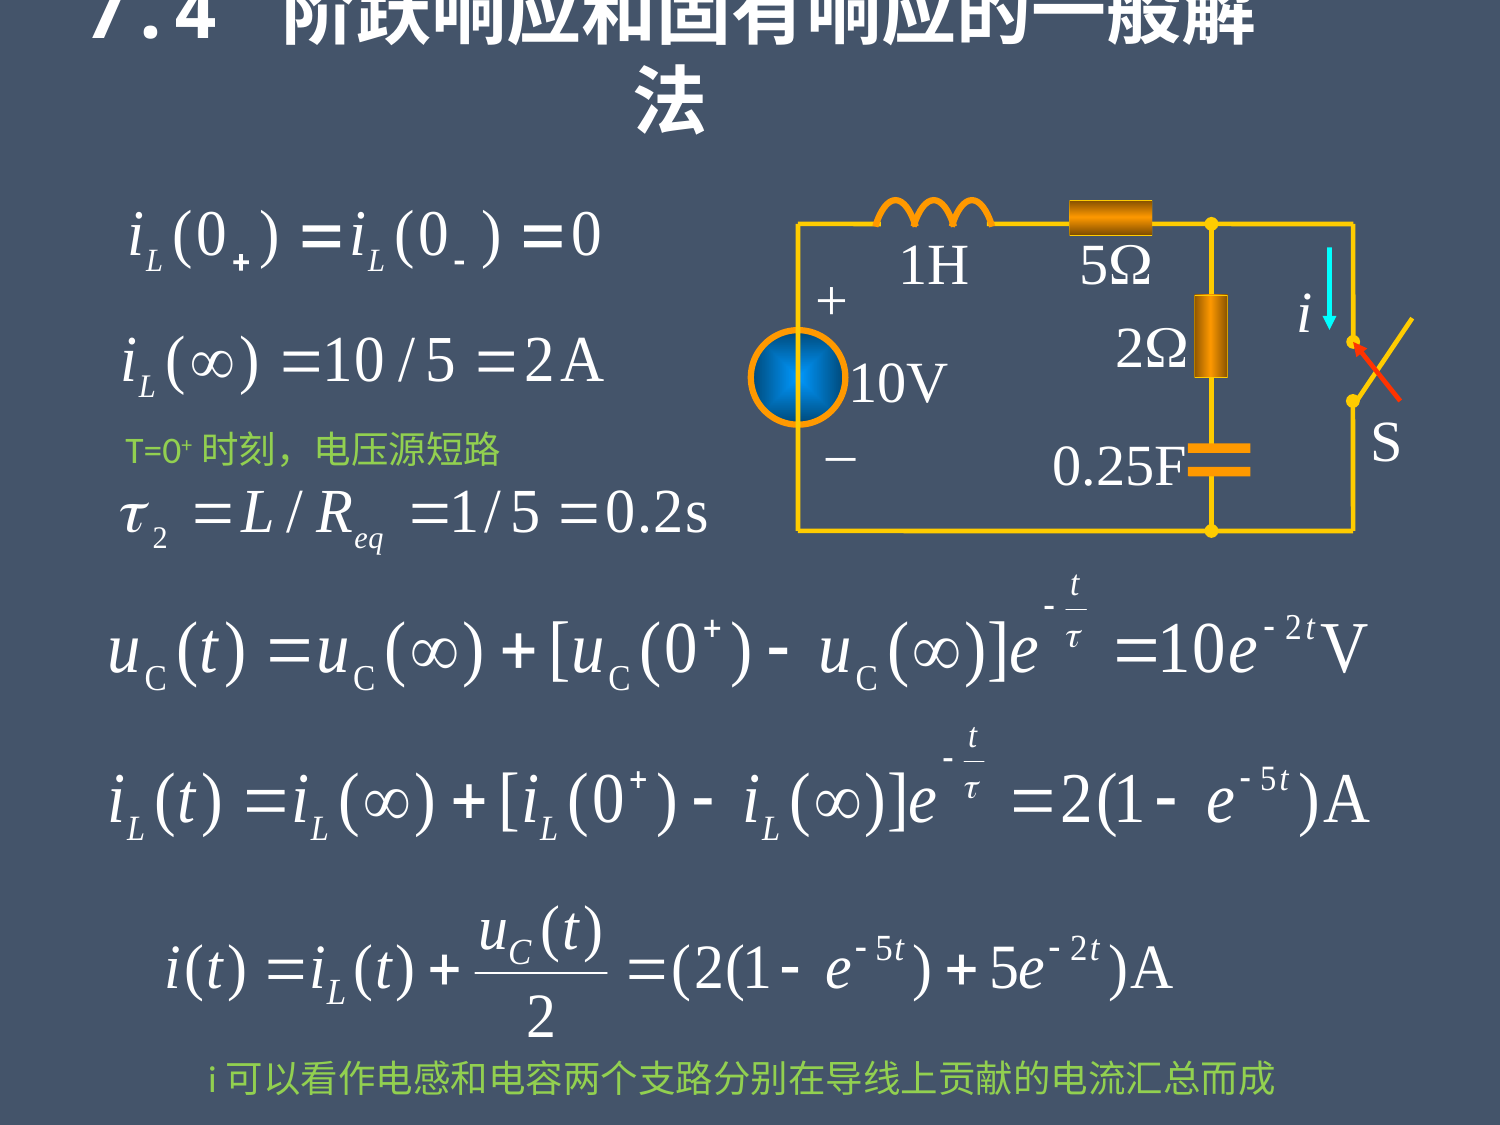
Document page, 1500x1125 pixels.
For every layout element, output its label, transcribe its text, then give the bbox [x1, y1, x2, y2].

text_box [113, 320, 618, 407]
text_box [120, 194, 613, 281]
text_box T=0+时刻，电压源短路 [110, 418, 516, 479]
text_box i可以看作电感和电容两个支路分别在导线上贡献的电流汇总而成 [193, 1047, 1291, 1108]
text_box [115, 474, 716, 566]
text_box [750, 200, 1421, 531]
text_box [101, 710, 1384, 850]
text_box 7.4 阶跃响应和固有响应的一般解法 [39, 0, 1301, 151]
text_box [101, 556, 1379, 700]
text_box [157, 888, 1184, 1049]
